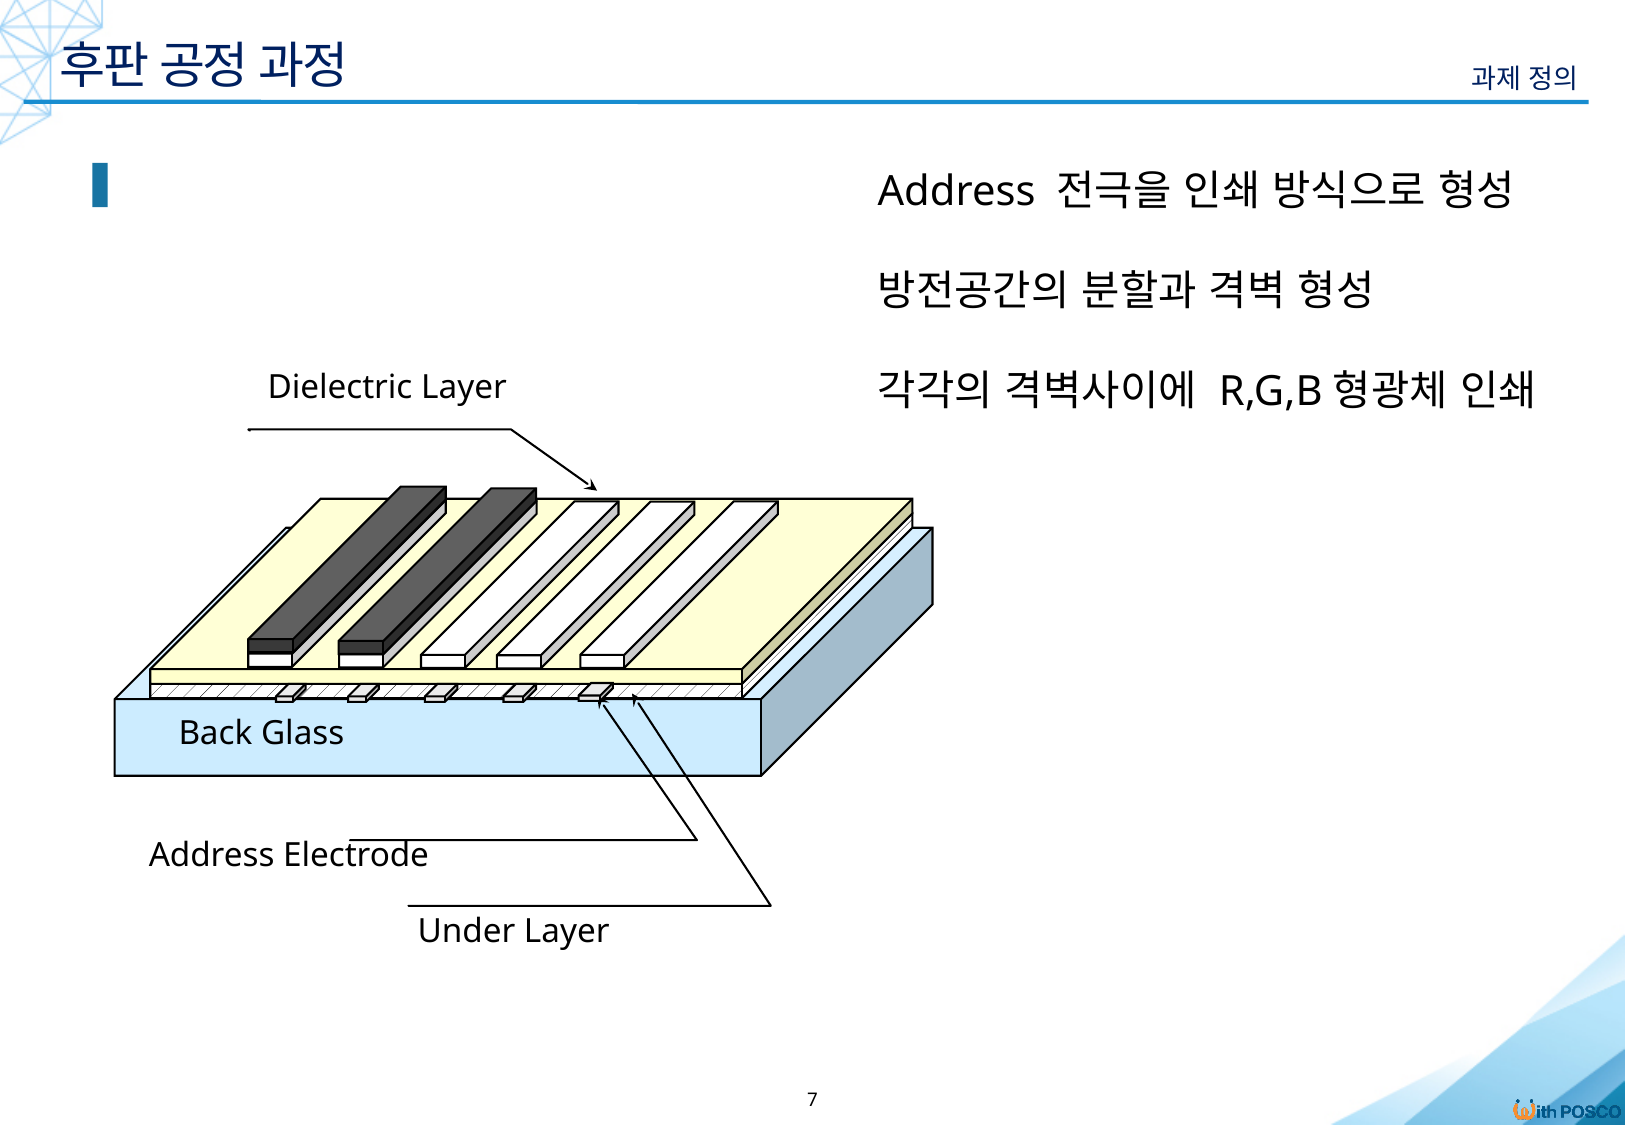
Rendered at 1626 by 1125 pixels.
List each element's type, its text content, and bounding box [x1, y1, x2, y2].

text_box Address 전극을 인쇄 방식으로 형성 방전공간의 분할과 격벽 형성 각각의 격벽사이에 R,G,B형광체 인쇄 [862, 156, 1625, 422]
text_box 과제 정의 [1321, 53, 1594, 99]
picture [0, 0, 1625, 1125]
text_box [107, 371, 933, 962]
text_box 후판 공정 과정 [44, 26, 1321, 102]
text_box [92, 162, 108, 208]
